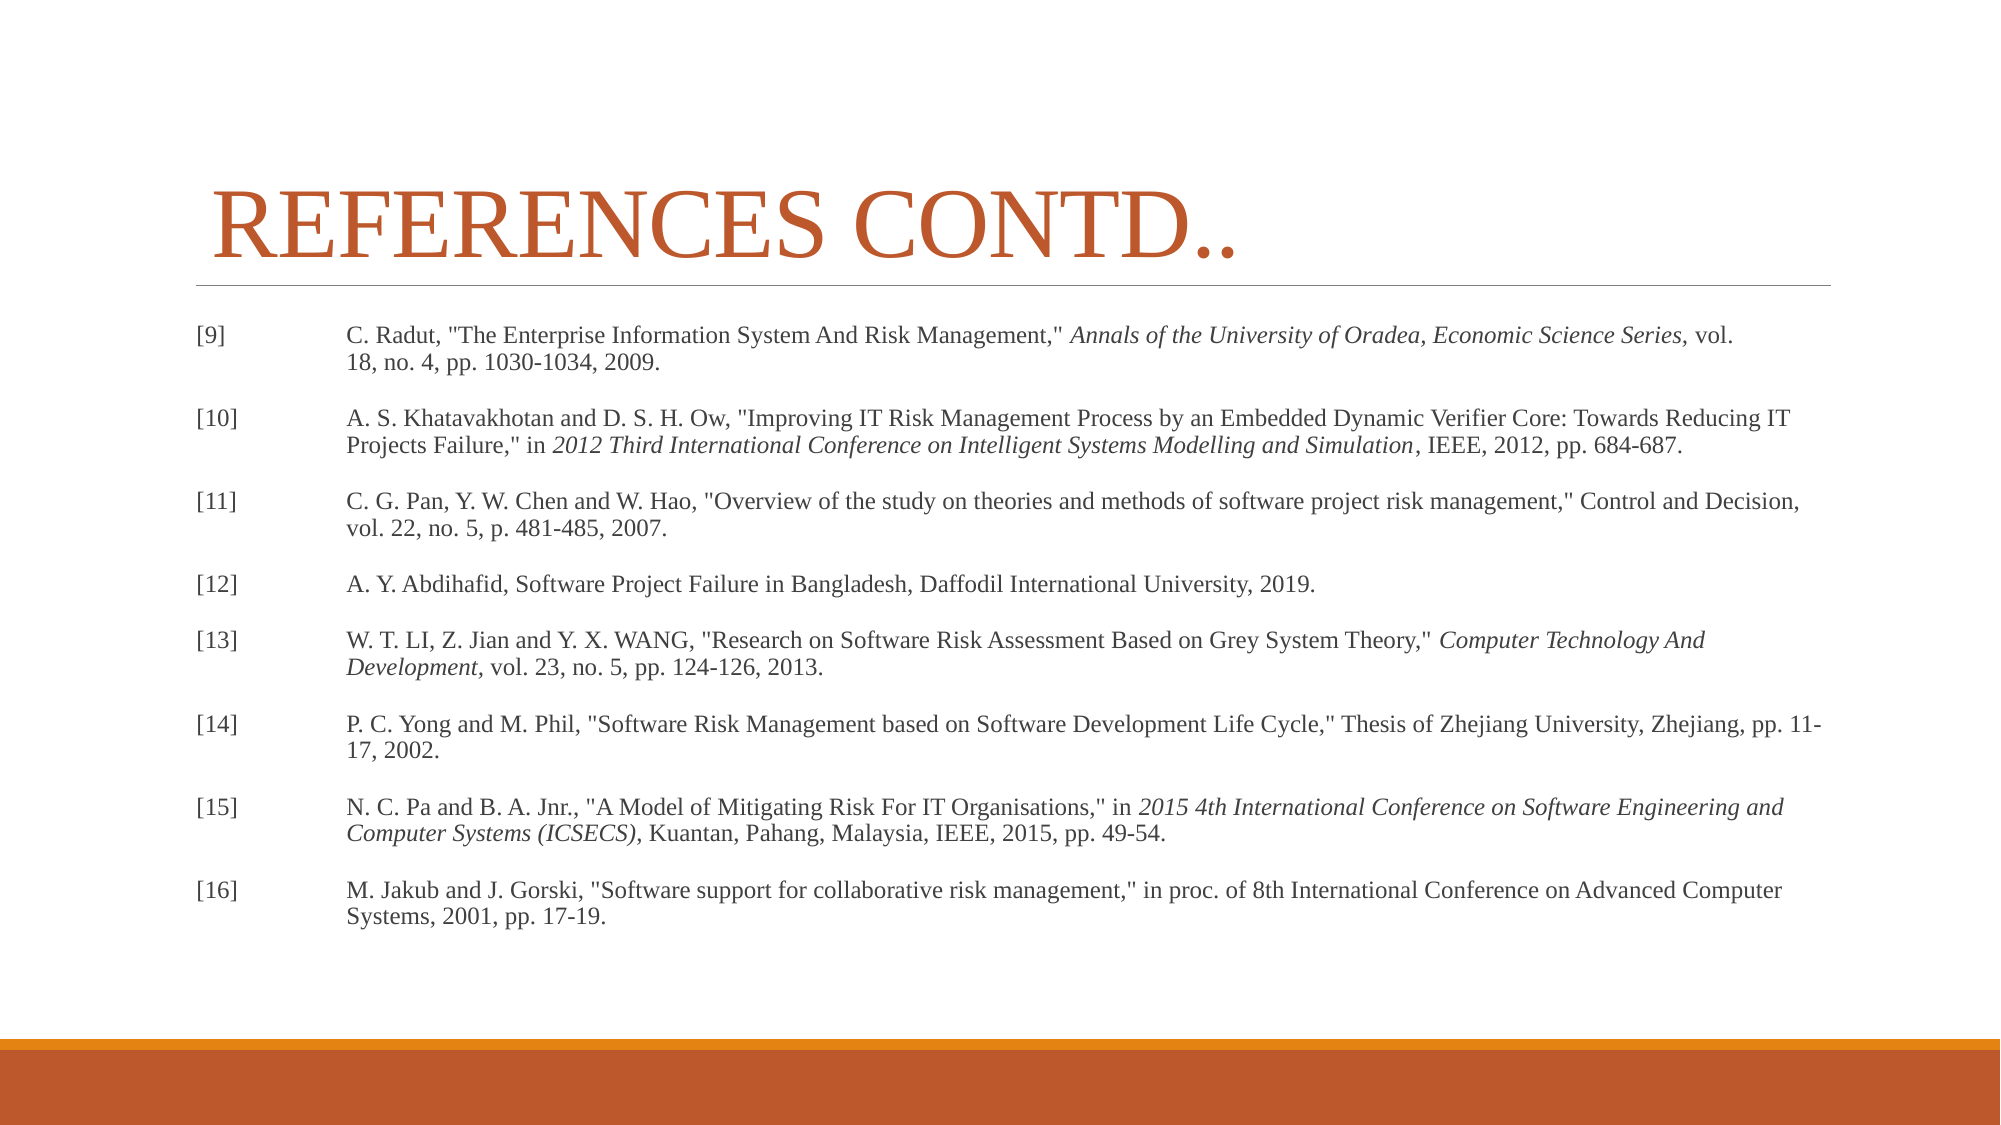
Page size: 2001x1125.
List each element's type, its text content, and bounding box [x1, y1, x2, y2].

title REFERENCES CONTD.. [196, 99, 1832, 286]
list [9] C. Radut, "The Enterprise Information System And Risk Management," Annals of the University of Oradea, Economic Science Series, vol. 18, no. 4, pp. 1030-1034, 2009. [10] A. S. Khatavakhotan and D. S. H. Ow, "Improving IT Risk Management Process by an Embedded Dynamic Verifier Core: Towards Reducing IT Projects Failure," in 2012 Third International Conference on Intelligent Systems Modelling and Simulation, IEEE, 2012, pp. 684-687. [11] C. G. Pan, Y. W. Chen and W. Hao, "Overview of the study on theories and methods of software project risk management," Control and Decision, vol. 22, no. 5, p. 481-485, 2007. [12] A. Y. Abdihafid, Software Project Failure in Bangladesh, Daffodil International University, 2019. [13] W. T. LI, Z. Jian and Y. X. WANG, "Research on Software Risk Assessment Based on Grey System Theory," Computer Technology And Development, vol. 23, no. 5, pp. 124-126, 2013. [14] P. C. Yong and M. Phil, "Software Risk Management based on Software Development Life Cycle," Thesis of Zhejiang University, Zhejiang, pp. 11- 17, 2002. [15] N. C. Pa and B. A. Jnr., "A Model of Mitigating Risk For IT Organisations," in 2015 4th International Conference on Software Engineering and Computer Systems (ICSECS), Kuantan, Pahang, Malaysia, IEEE, 2015, pp. 49-54. [16] M. Jakub and J. Gorski, "Software support for collaborative risk management," in proc. of 8th International Conference on Advanced Computer Systems, 2001, pp. 17-19. [196, 314, 1832, 991]
